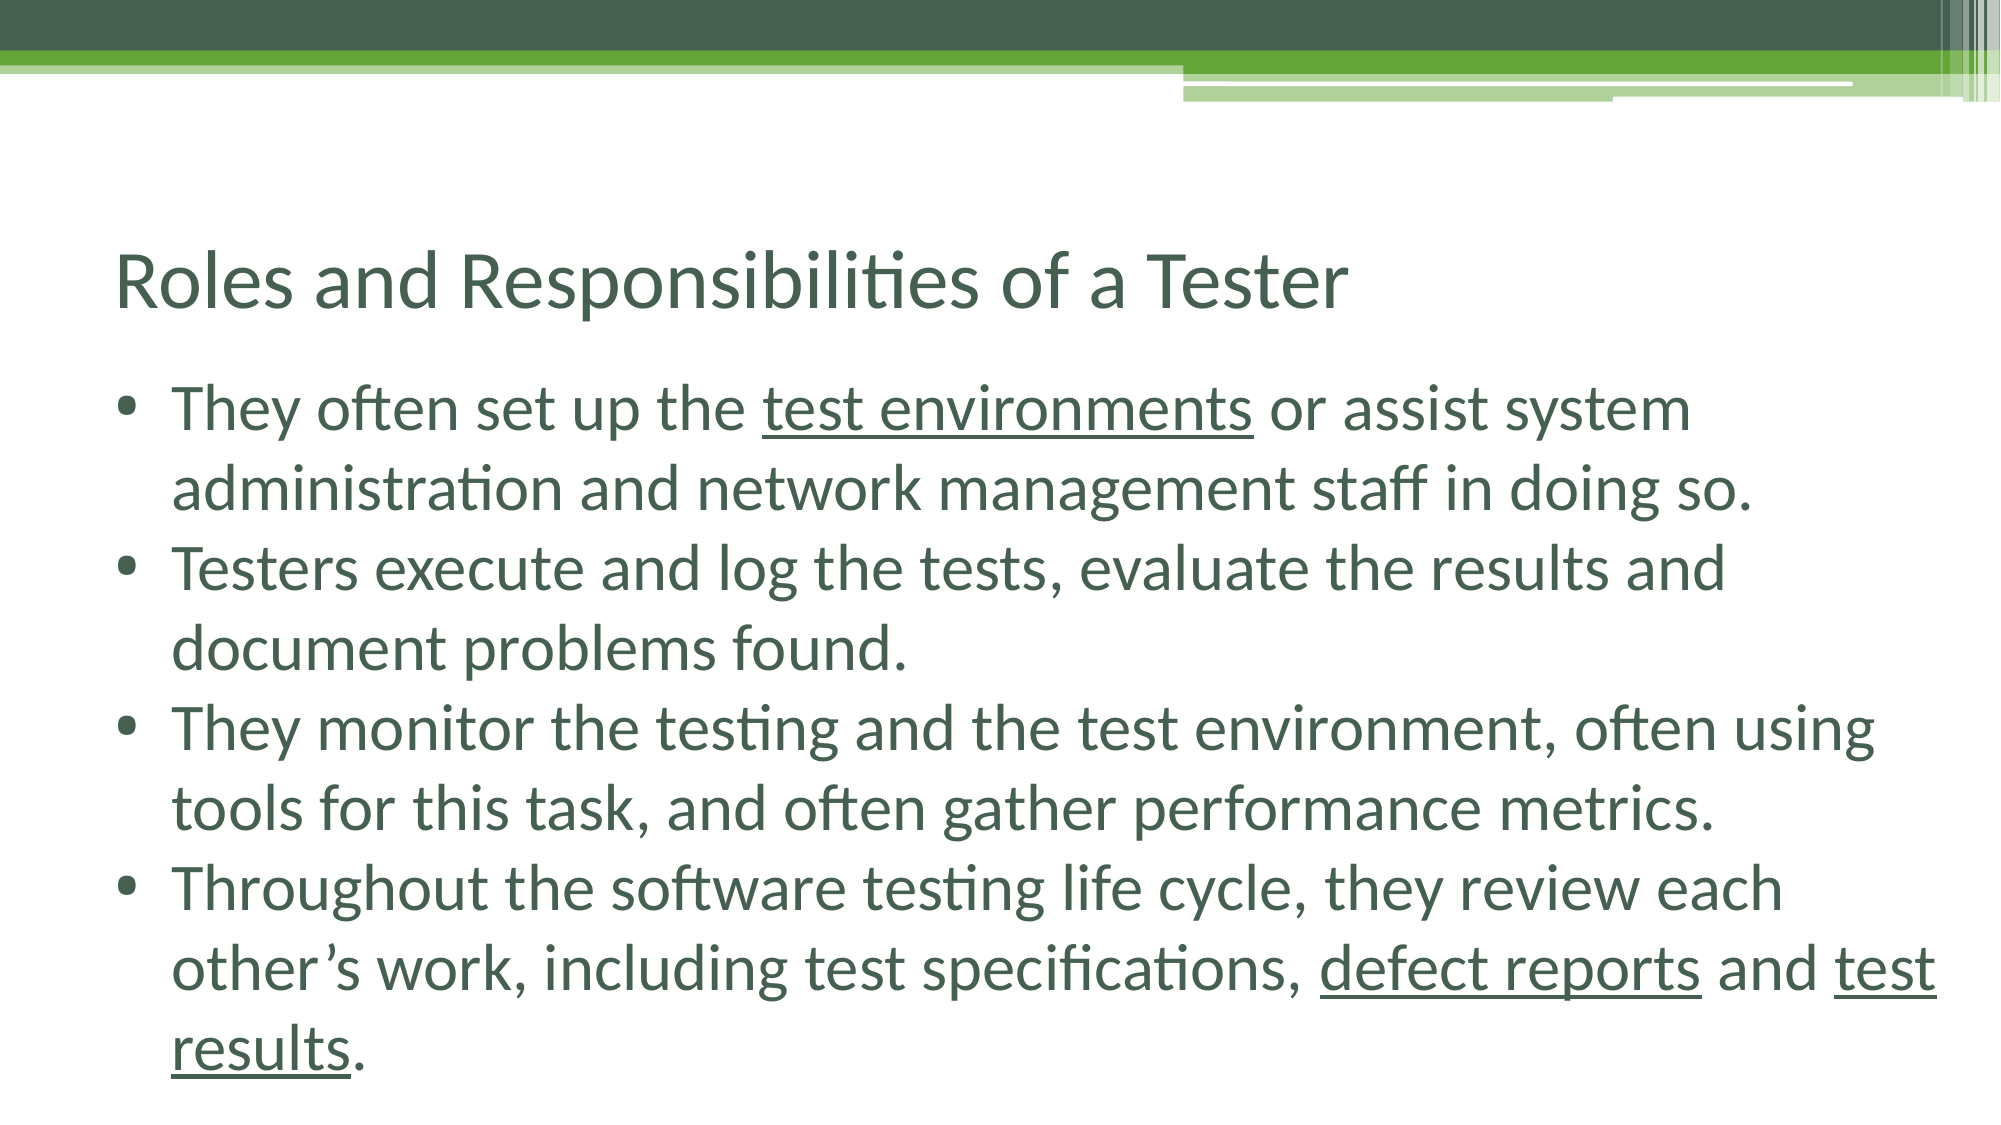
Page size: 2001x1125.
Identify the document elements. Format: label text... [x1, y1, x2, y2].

title Roles and Responsibilities of a Tester [99, 187, 1900, 356]
list They often set up the test environments or assist system administration and network management staff in doing so. Testers execute and log the tests, evaluate the results and document problems found. They monitor the testing and the test environment, often using tools for this task, and often gather performance metrics. Throughout the software testing life cycle, they review each other’s work, including test specifications, defect reports and test results. [99, 356, 1960, 1091]
